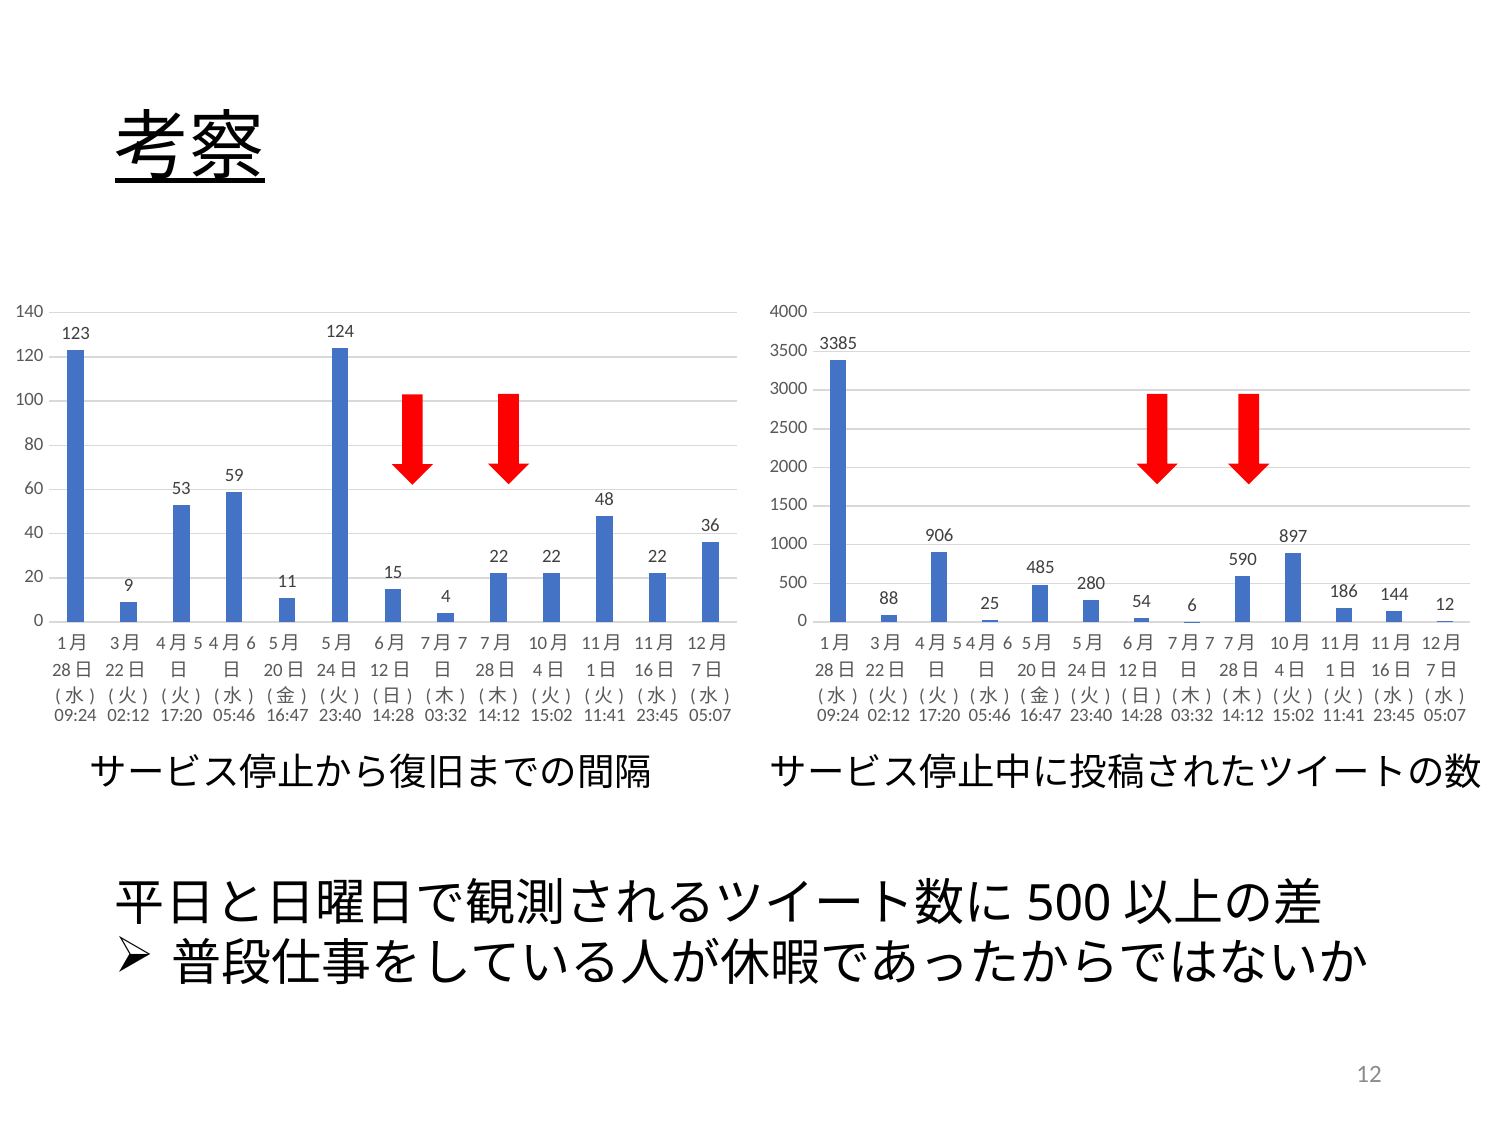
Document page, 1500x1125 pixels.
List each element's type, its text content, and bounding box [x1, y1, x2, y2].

slide_number 12 [1059, 1042, 1397, 1103]
text_box サービス停止中に投稿されたツイートの数 [754, 741, 1500, 801]
chart [754, 294, 1485, 736]
text_box 考察 [100, 89, 906, 195]
text_box サービス停止から復旧までの間隔 [74, 741, 750, 801]
chart [0, 294, 752, 736]
text_box 平日と日曜日で観測されるツイート数に500以上の差 普段仕事をしている人が休暇であったからではないか [100, 863, 1397, 999]
